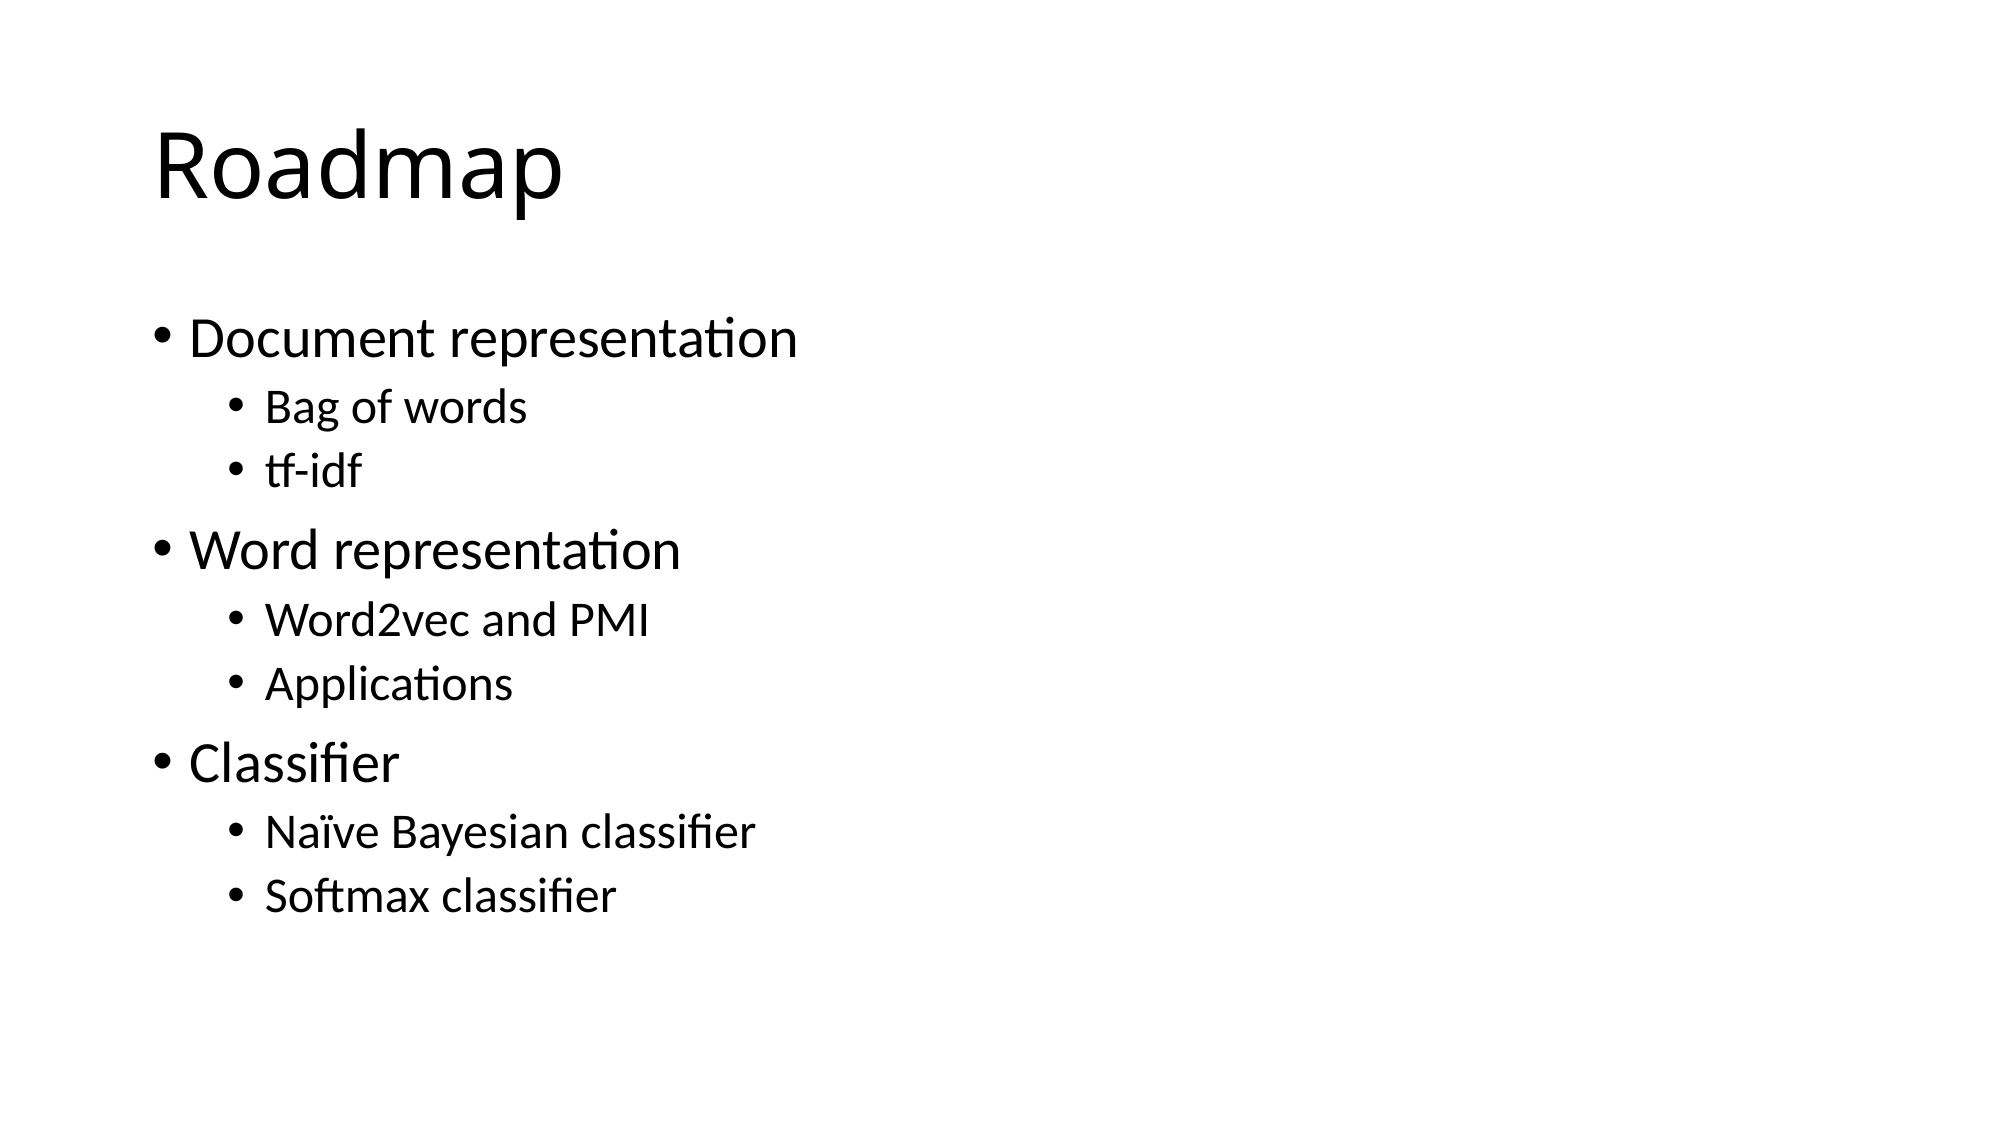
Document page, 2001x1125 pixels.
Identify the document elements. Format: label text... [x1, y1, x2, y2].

title Roadmap [137, 59, 1863, 278]
list Document representation Bag of words tf-idf Word representation Word2vec and PMI Applications Classifier Naïve Bayesian classifier Softmax classifier [137, 299, 1863, 1014]
